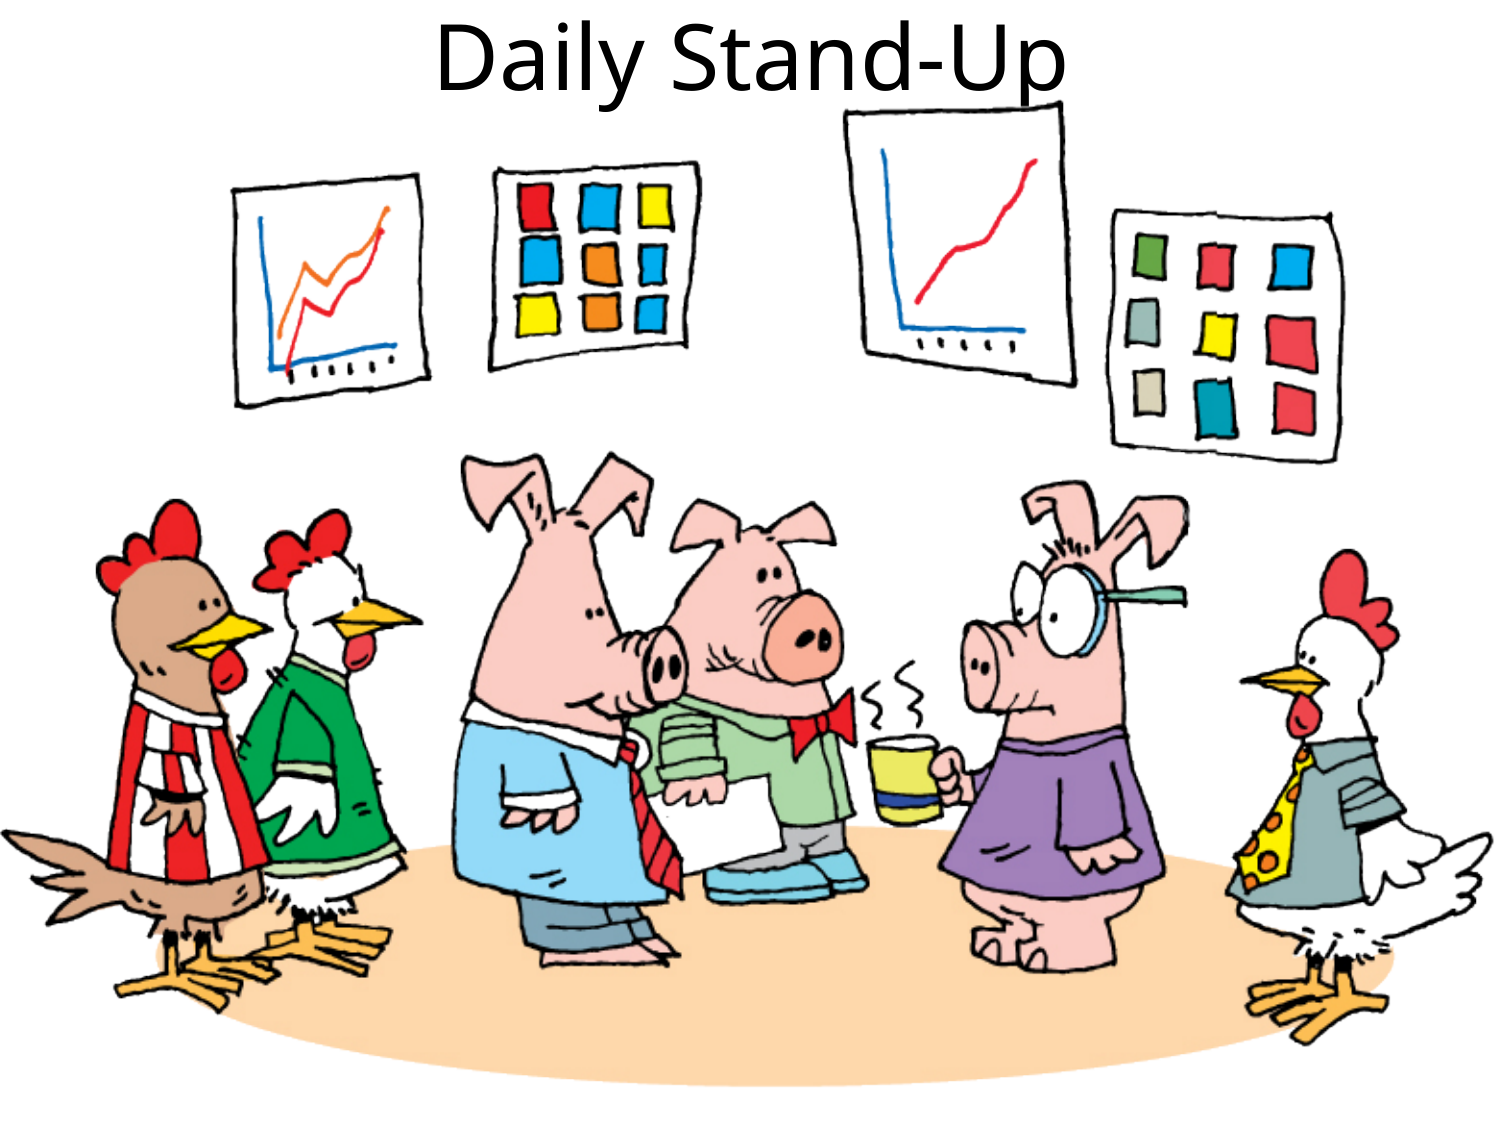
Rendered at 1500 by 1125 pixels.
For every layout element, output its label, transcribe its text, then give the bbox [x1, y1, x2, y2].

title Daily Stand-Up [76, 0, 1427, 98]
picture [0, 99, 1500, 1125]
